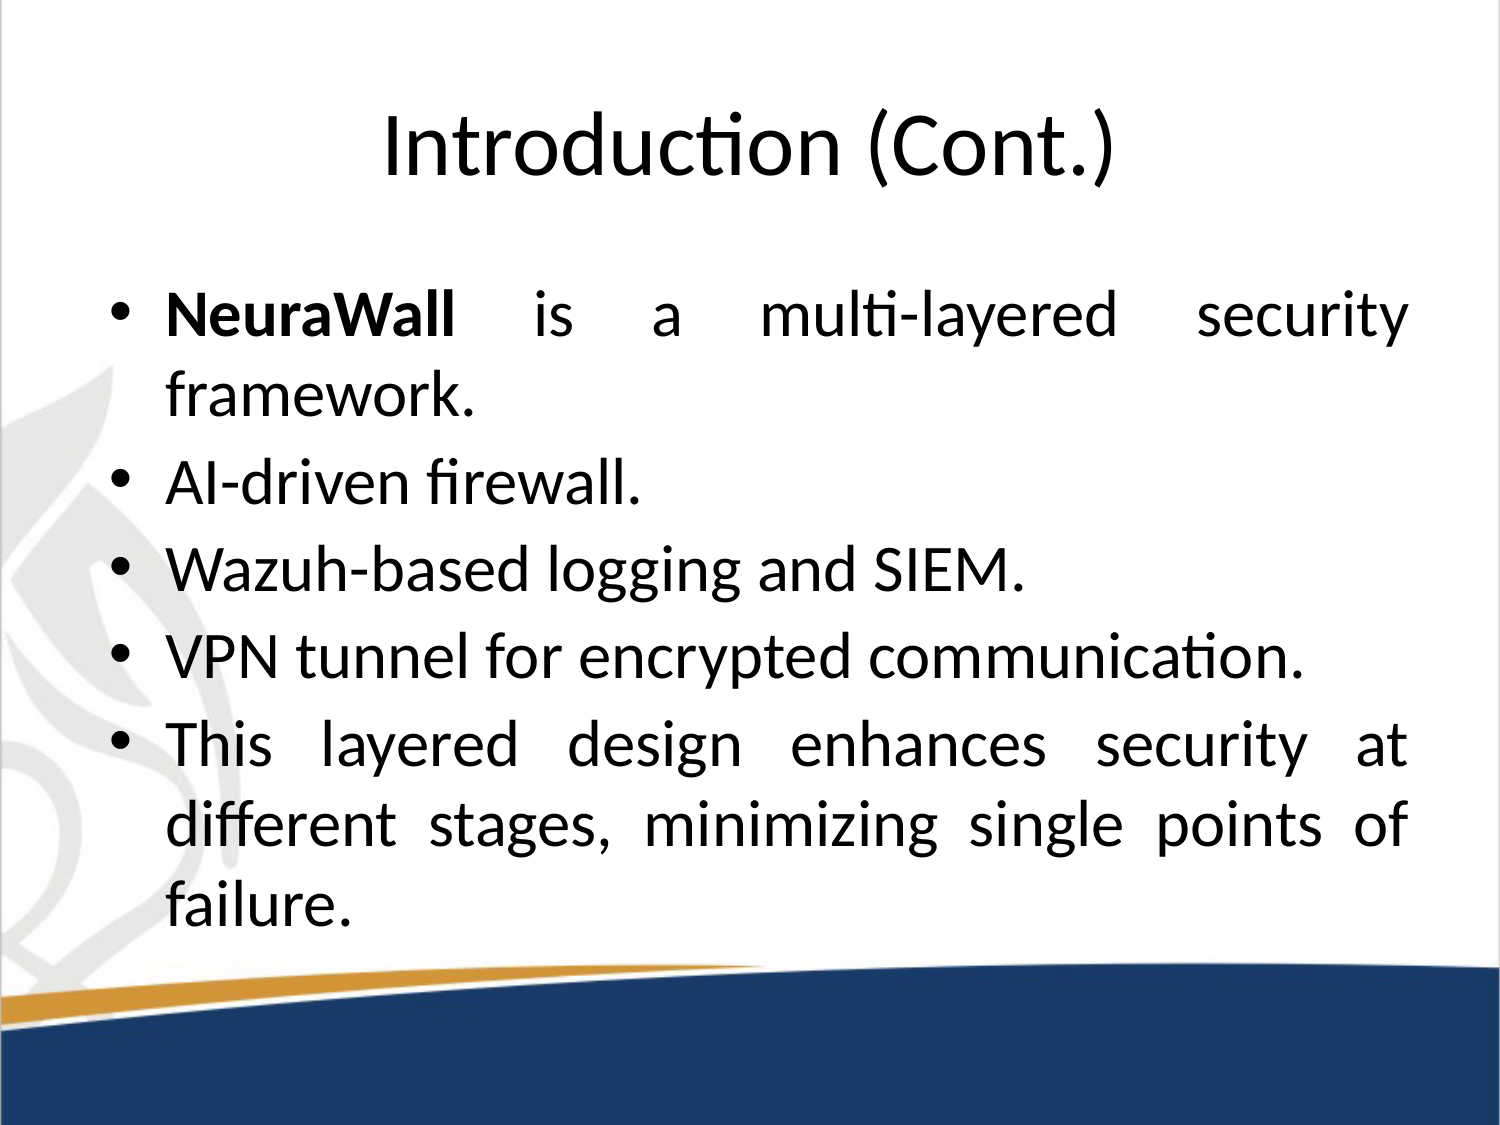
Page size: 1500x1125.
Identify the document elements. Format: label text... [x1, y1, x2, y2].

list NeuraWall is a multi-layered security framework. AI-driven firewall. Wazuh-based logging and SIEM. VPN tunnel for encrypted communication. This layered design enhances security at different stages, minimizing single points of failure. [75, 262, 1425, 1005]
title Introduction (Cont.) [75, 45, 1425, 233]
picture [0, 0, 1500, 1125]
